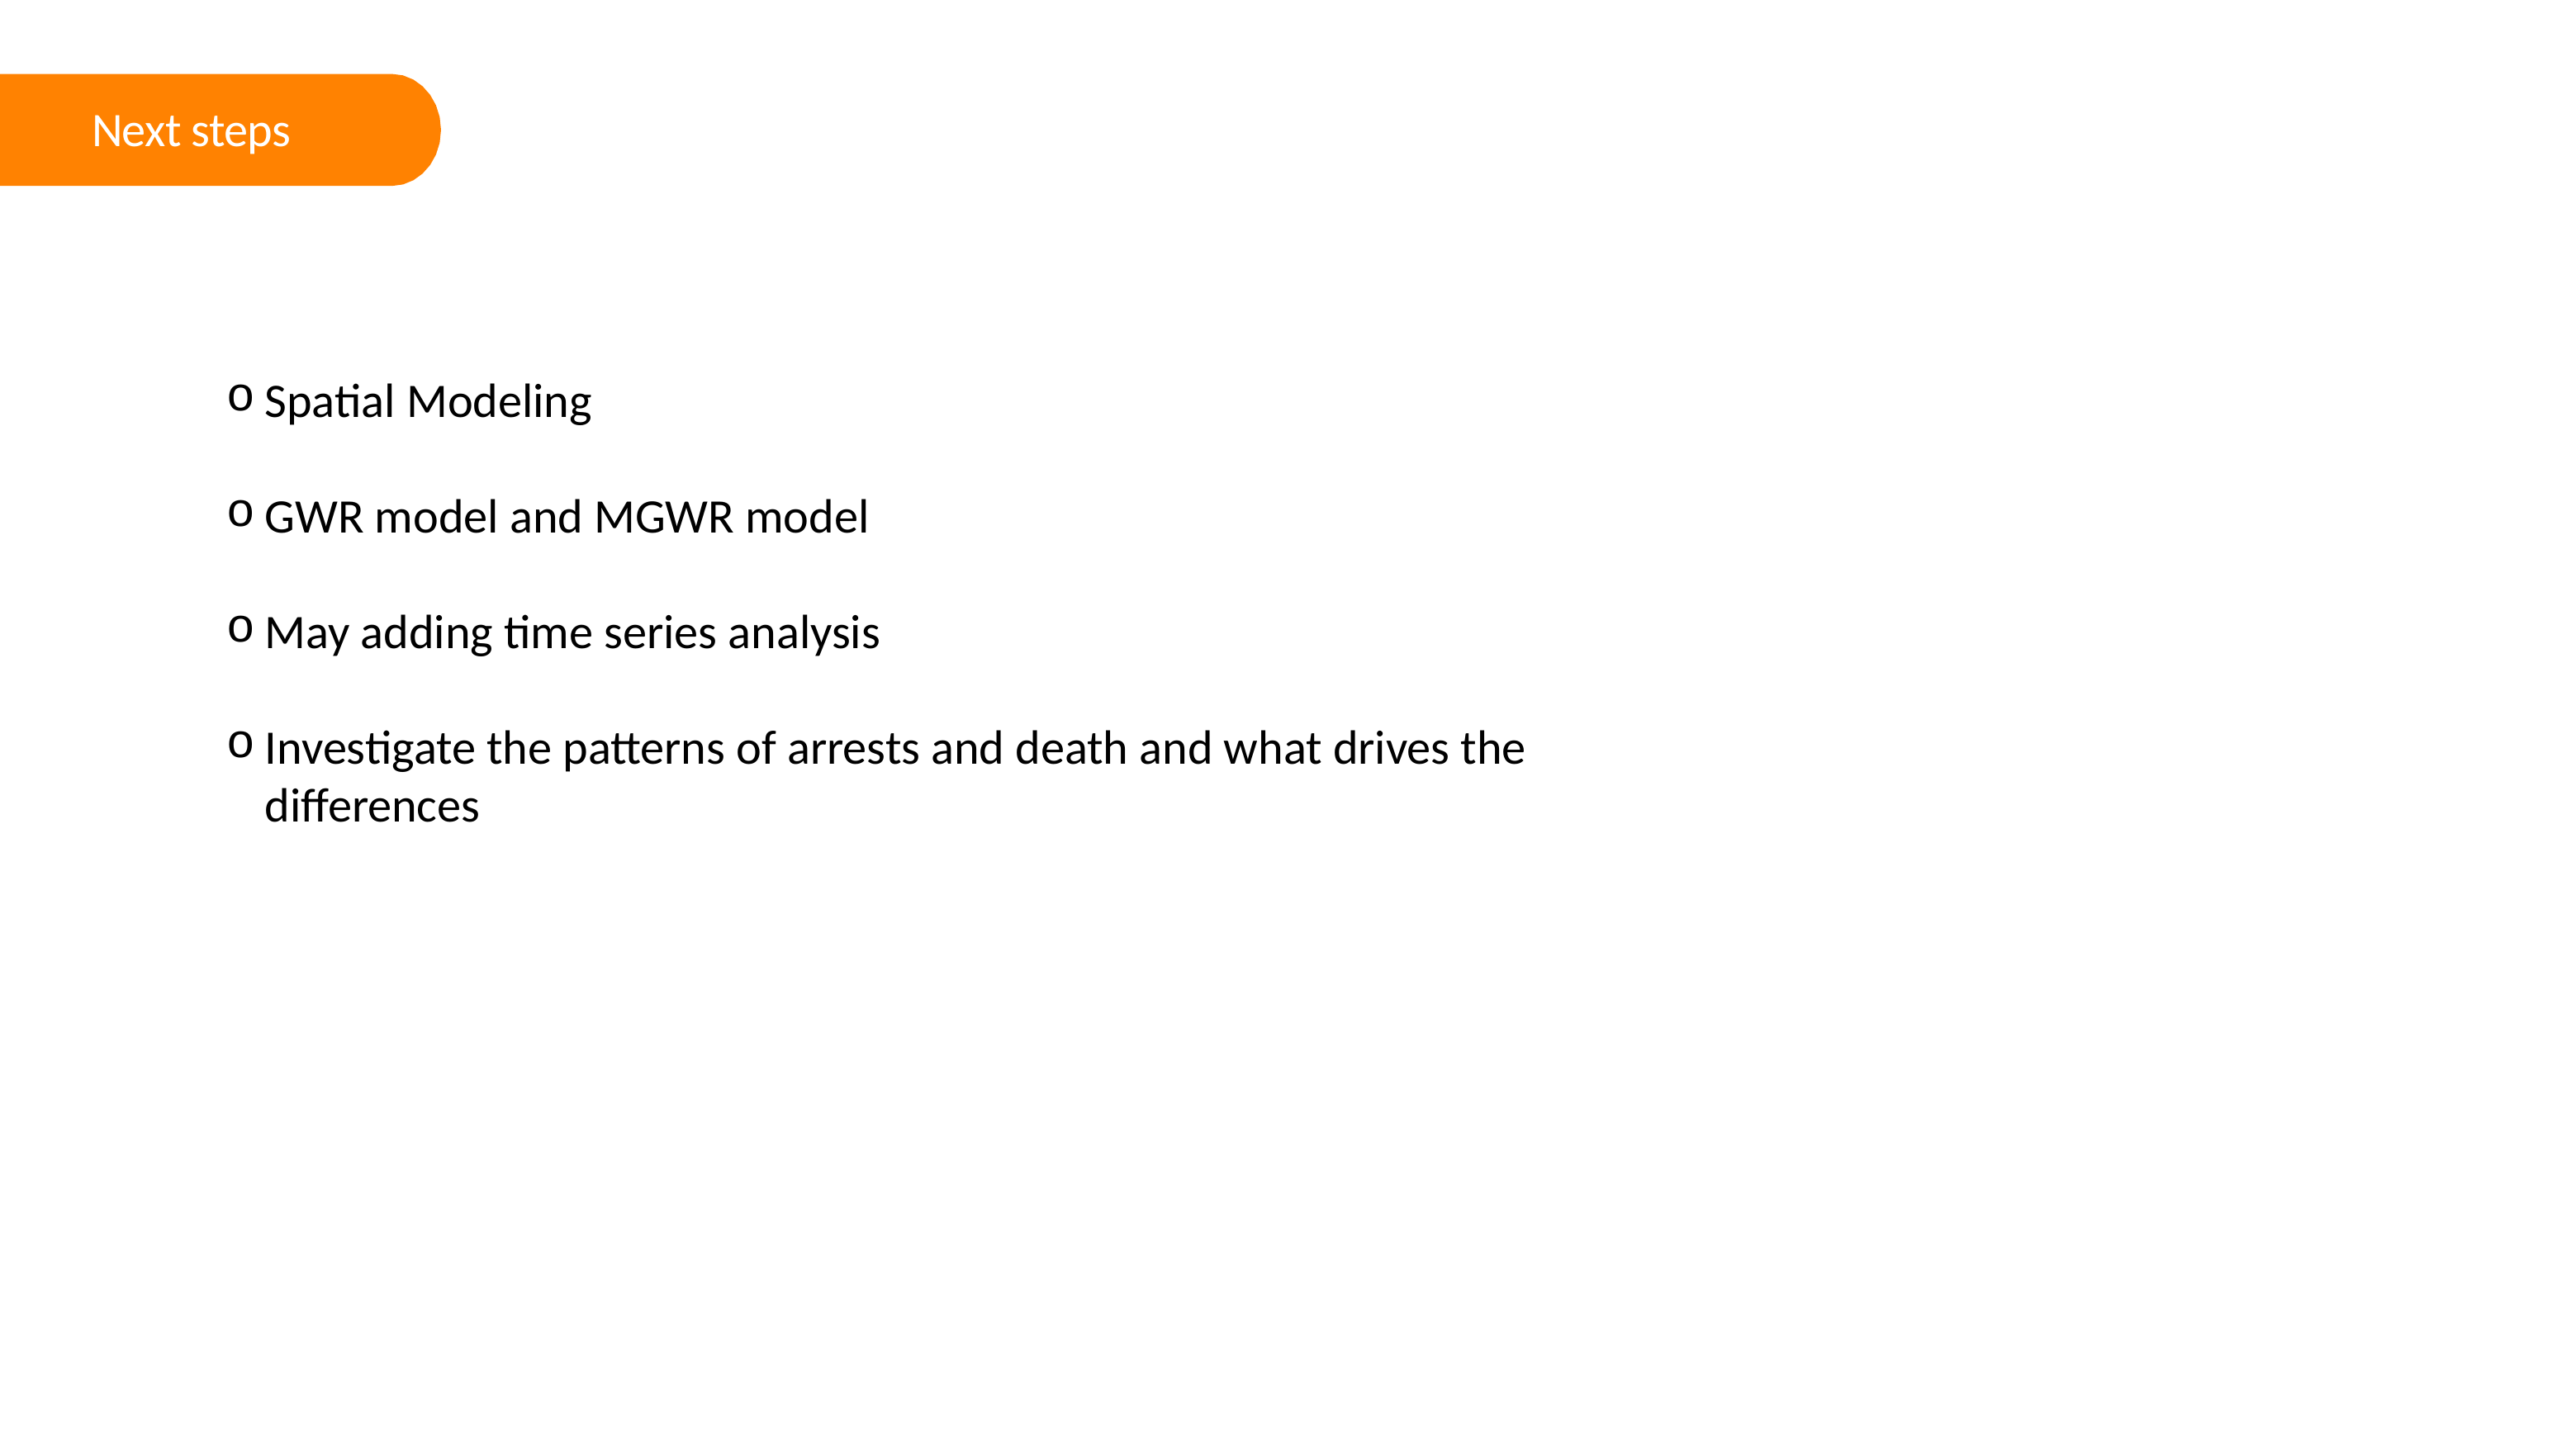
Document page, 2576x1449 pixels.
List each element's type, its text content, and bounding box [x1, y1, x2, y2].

text_box Spatial Modeling GWR model and MGWR model May adding time series analysis Investigate the patterns of arrests and death and what drives the differences [214, 362, 1691, 838]
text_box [0, 73, 442, 187]
